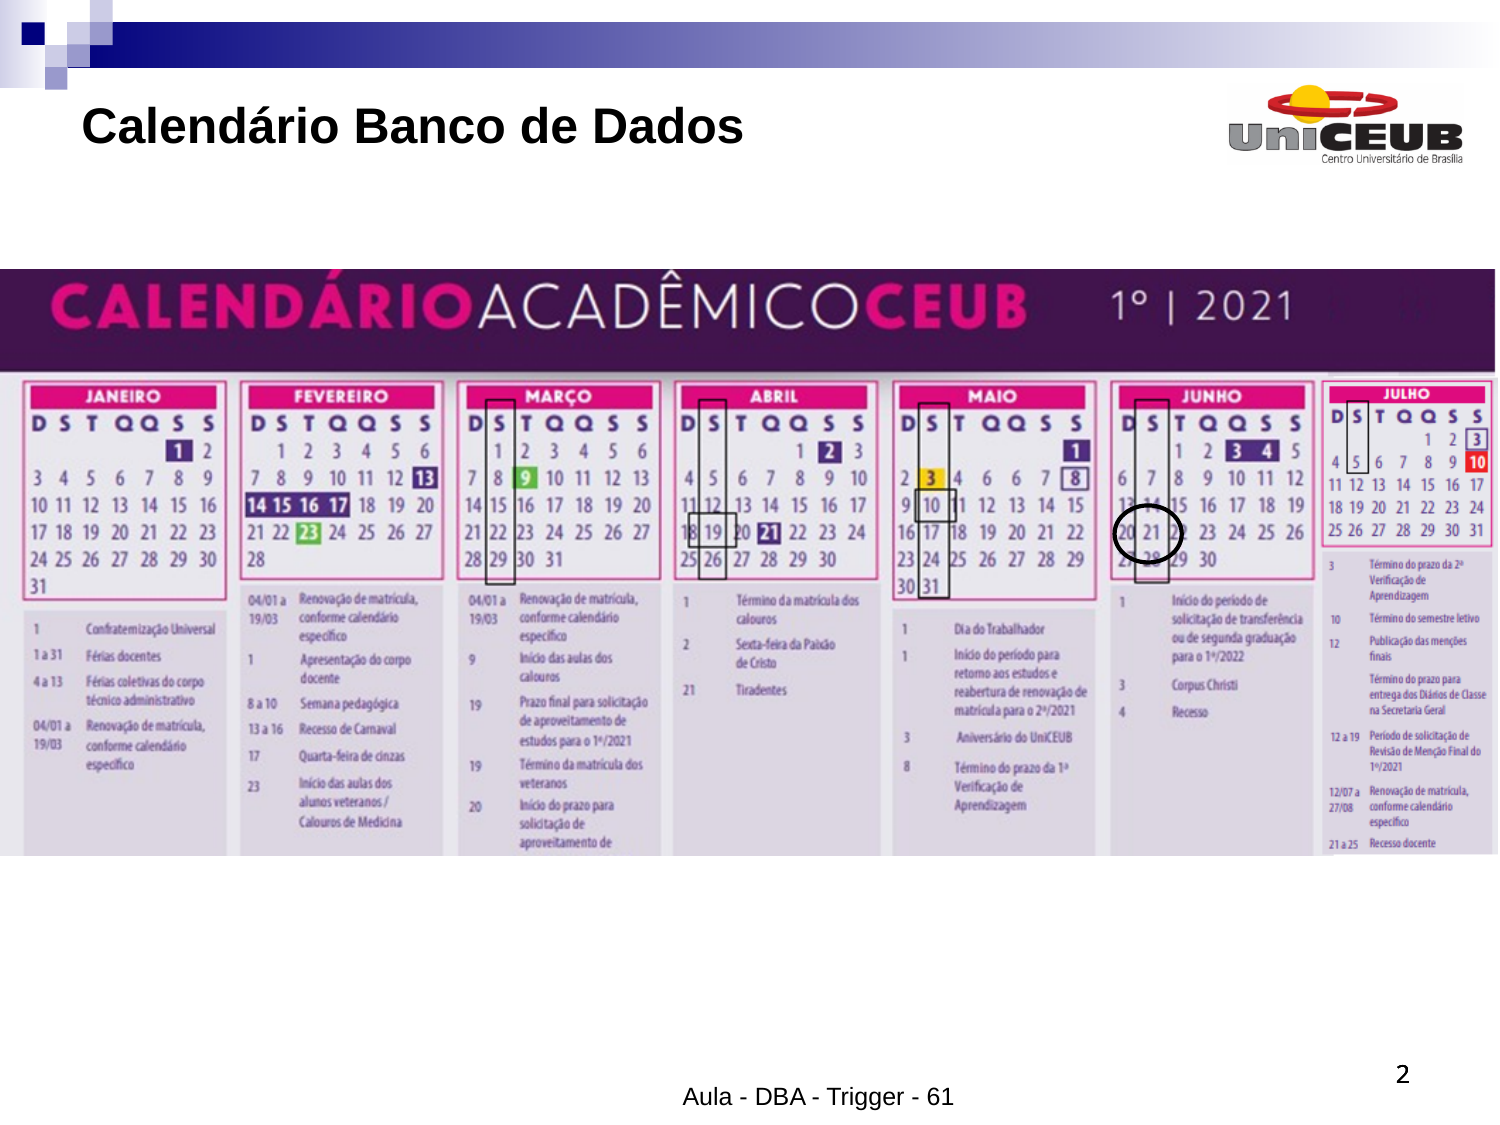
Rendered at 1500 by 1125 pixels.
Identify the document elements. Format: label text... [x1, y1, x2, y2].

title Calendário Banco de Dados [66, 11, 1417, 237]
picture [0, 268, 1498, 857]
slide_number 2 [1074, 1025, 1425, 1100]
picture [1227, 83, 1464, 165]
footer Aula - DBA - Trigger - 61 [503, 1043, 1134, 1119]
